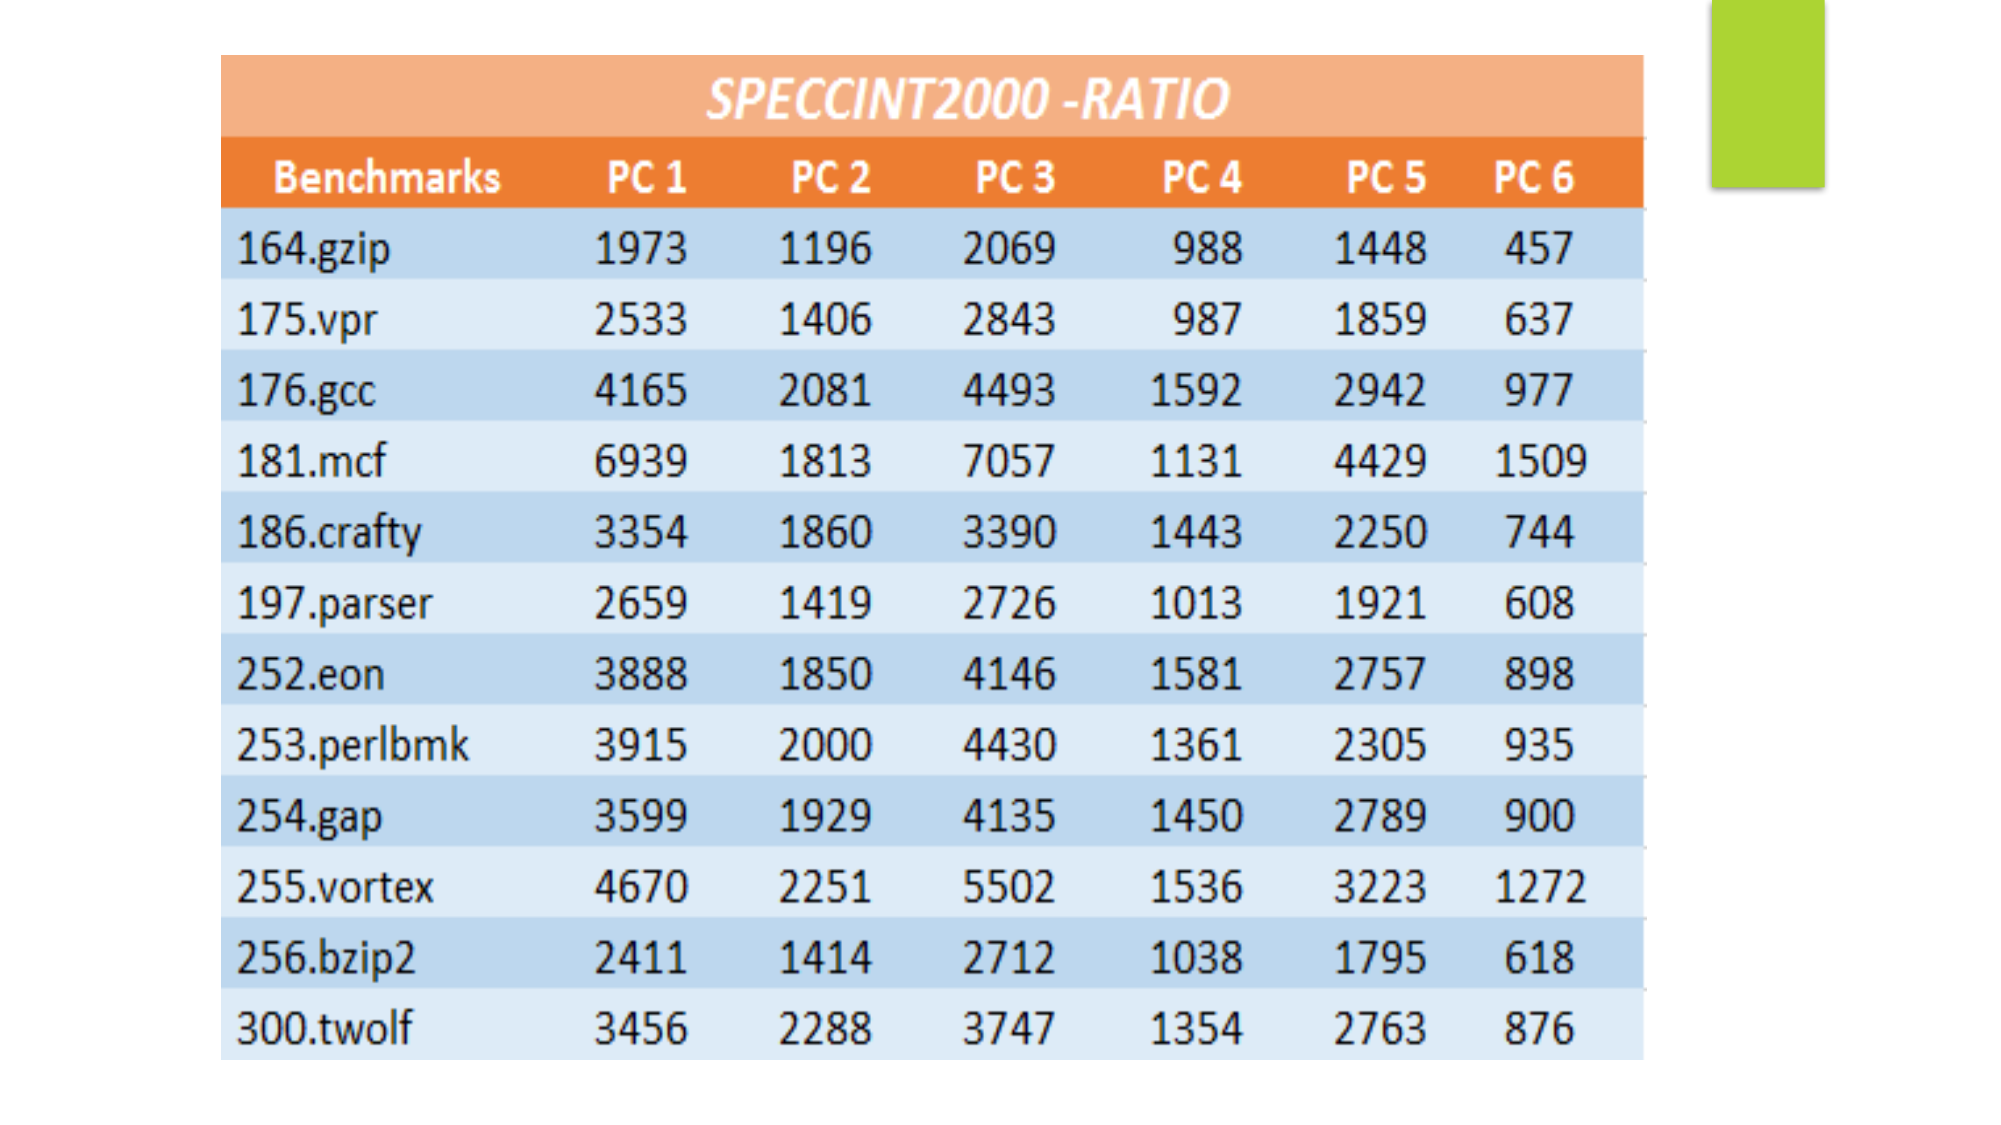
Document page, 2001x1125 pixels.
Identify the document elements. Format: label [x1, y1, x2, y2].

picture [220, 55, 1647, 1060]
